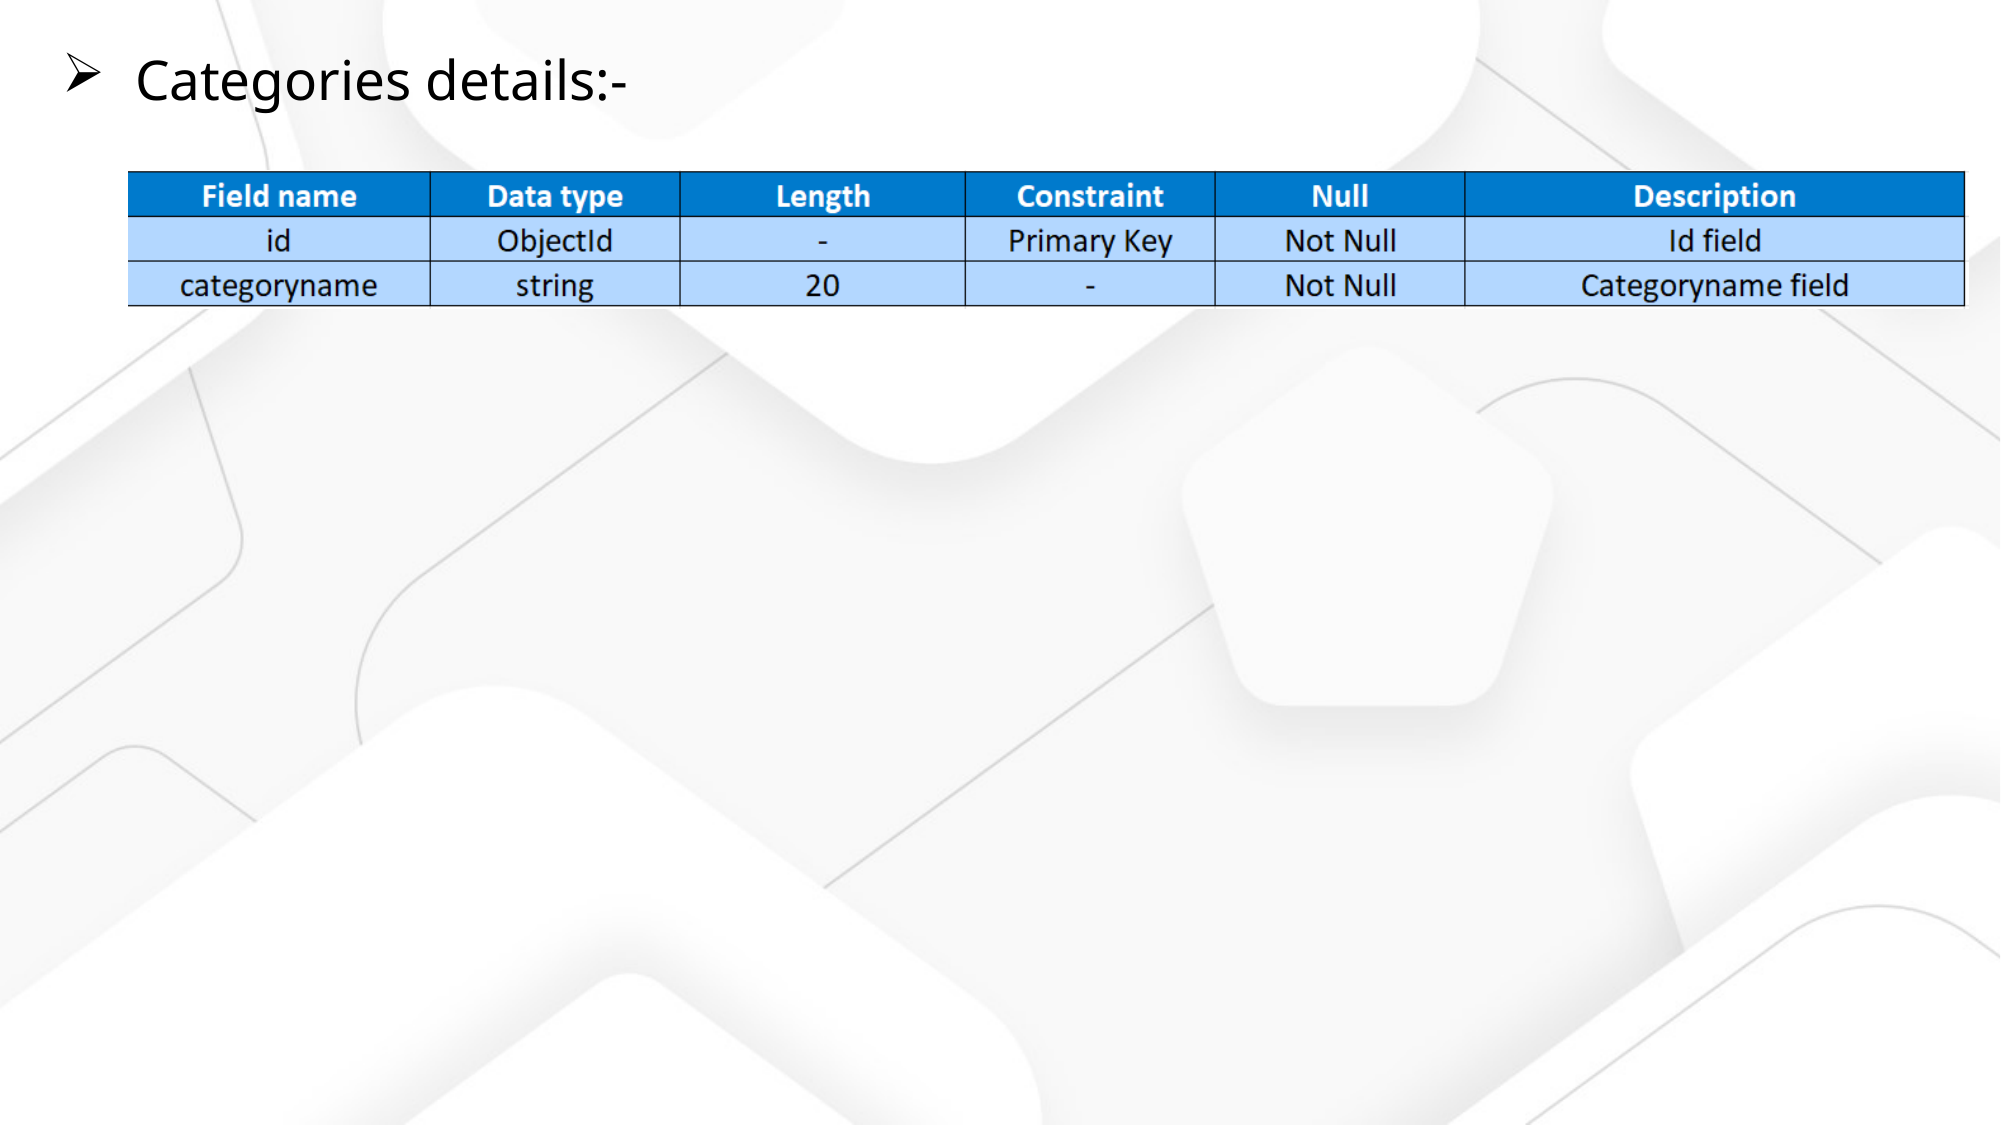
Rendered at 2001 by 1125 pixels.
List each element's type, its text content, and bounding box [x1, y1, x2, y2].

text_box Categories details:- [48, 46, 1773, 121]
picture [0, 0, 2001, 1125]
